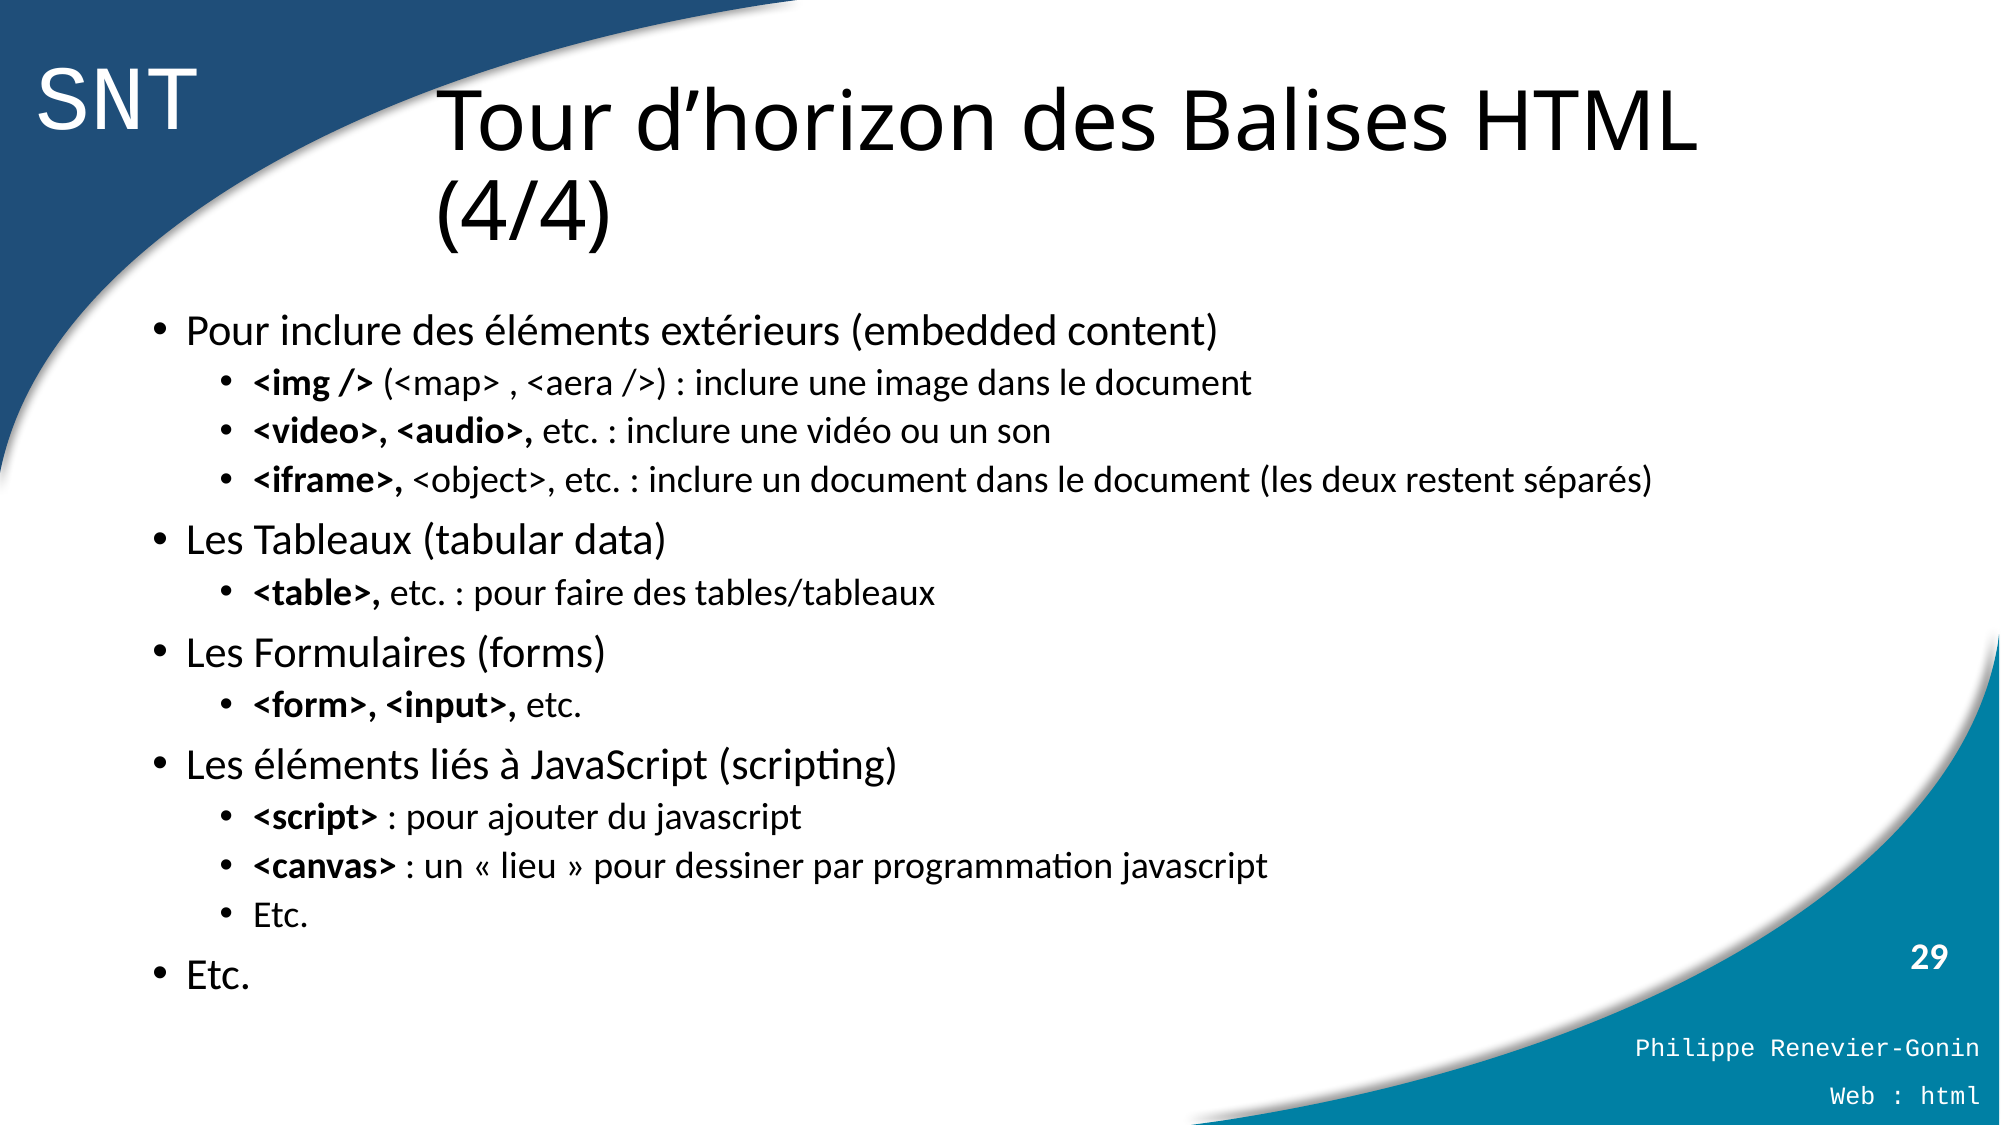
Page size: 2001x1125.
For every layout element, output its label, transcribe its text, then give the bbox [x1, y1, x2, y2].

list Pour inclure des éléments extérieurs (embedded content) <img /> (<map> , <aera />) : inclure une image dans le document <video>, <audio>, etc. : inclure une vidéo ou un son <iframe>, <object>, etc. : inclure un document dans le document (les deux restent séparés) Les Tableaux (tabular data) <table>, etc. : pour faire des tables/tableaux Les Formulaires (forms) <form>, <input>, etc. Les éléments liés à JavaScript (scripting) <script> : pour ajouter du javascript <canvas> : un « lieu » pour dessiner par programmation javascript Etc. Etc. [137, 299, 1863, 1014]
title Tour d’horizon des Balises HTML (4/4) [421, 59, 1863, 278]
